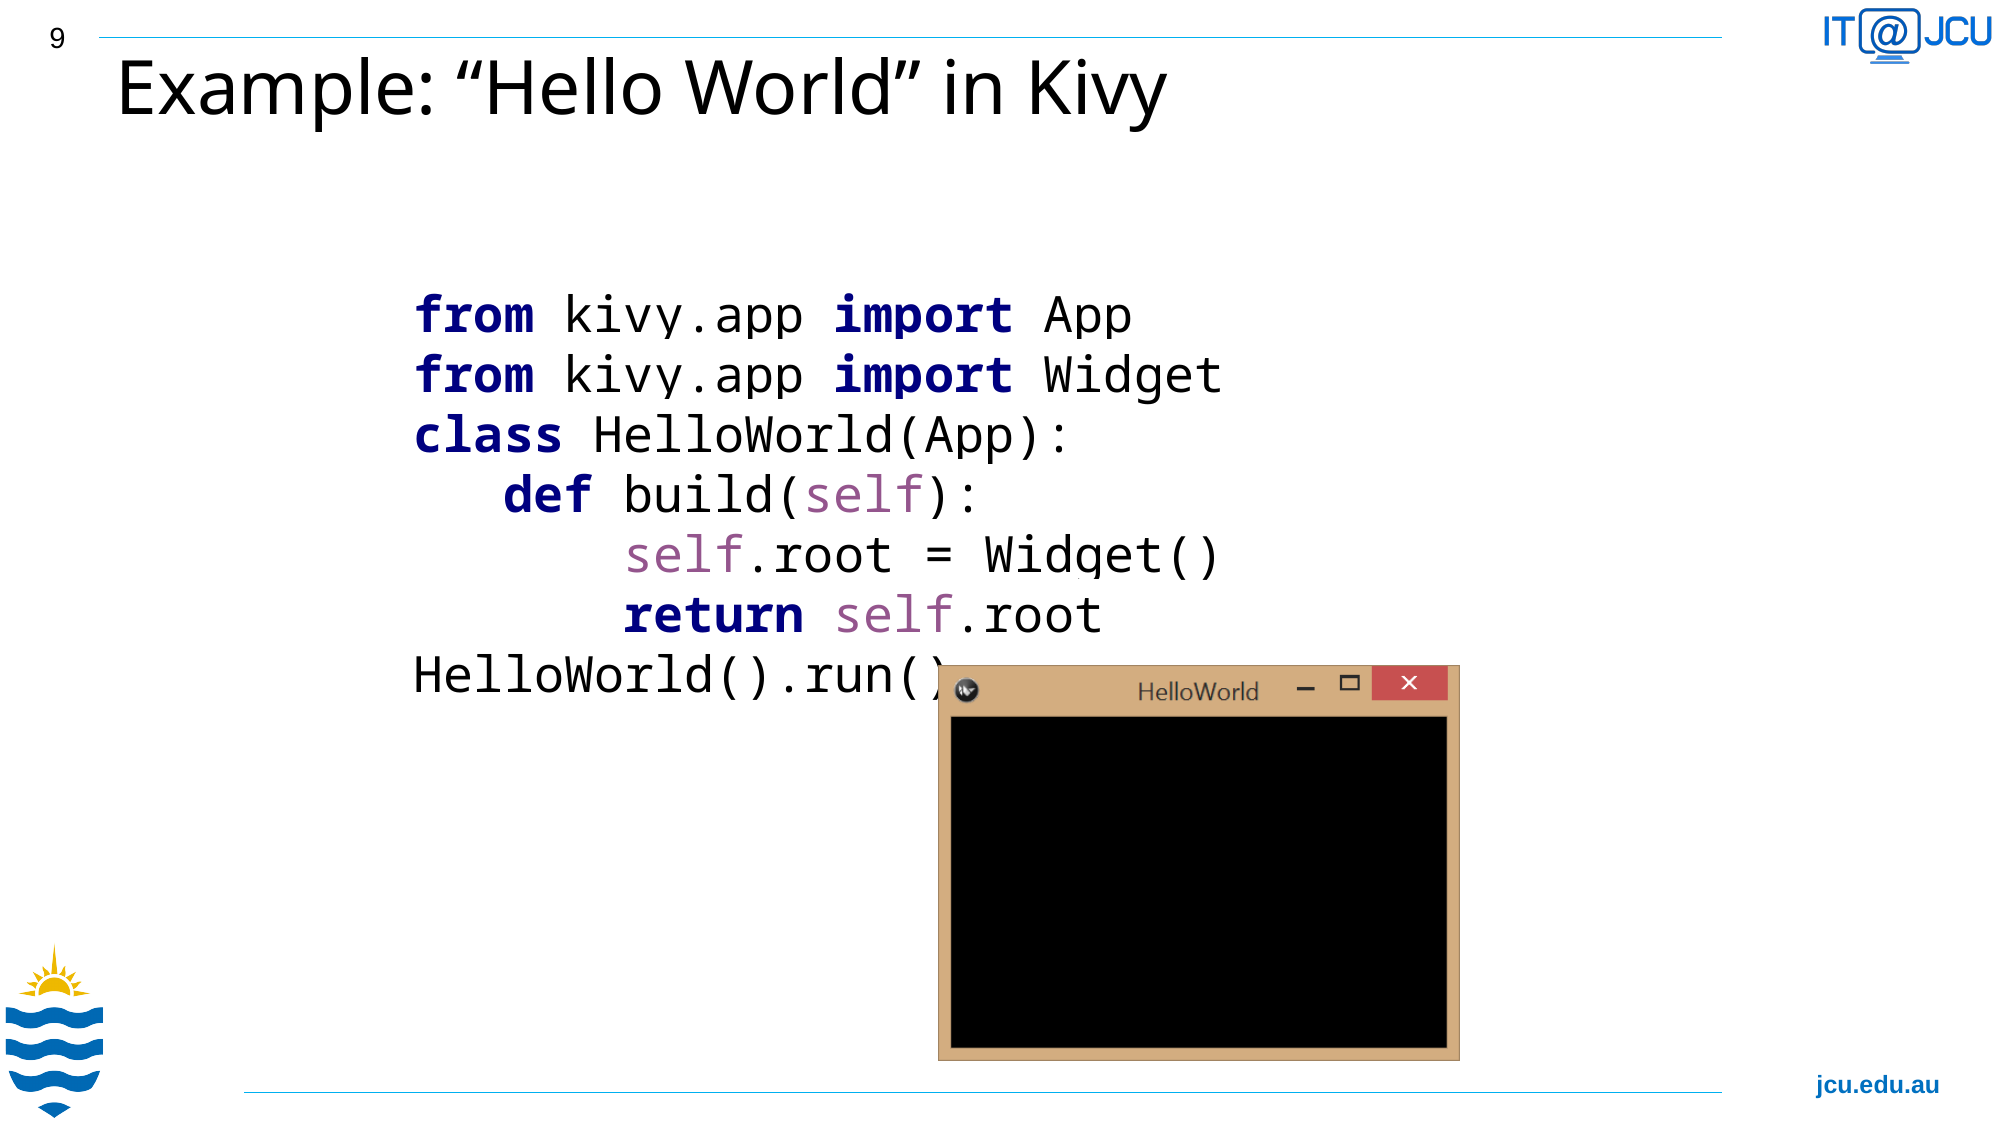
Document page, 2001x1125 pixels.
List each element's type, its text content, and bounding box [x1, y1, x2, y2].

picture [938, 665, 1460, 1061]
slide_number 9 [34, 12, 111, 69]
title Example: “Hello World” in Kivy [100, 42, 1895, 224]
text_box from kivy.app import App from kivy.app import Widget class HelloWorld(App): def build(self): self.root = Widget() return self.root HelloWorld().run() [398, 178, 1371, 807]
picture [0, 942, 110, 1125]
picture [1822, 6, 1995, 67]
